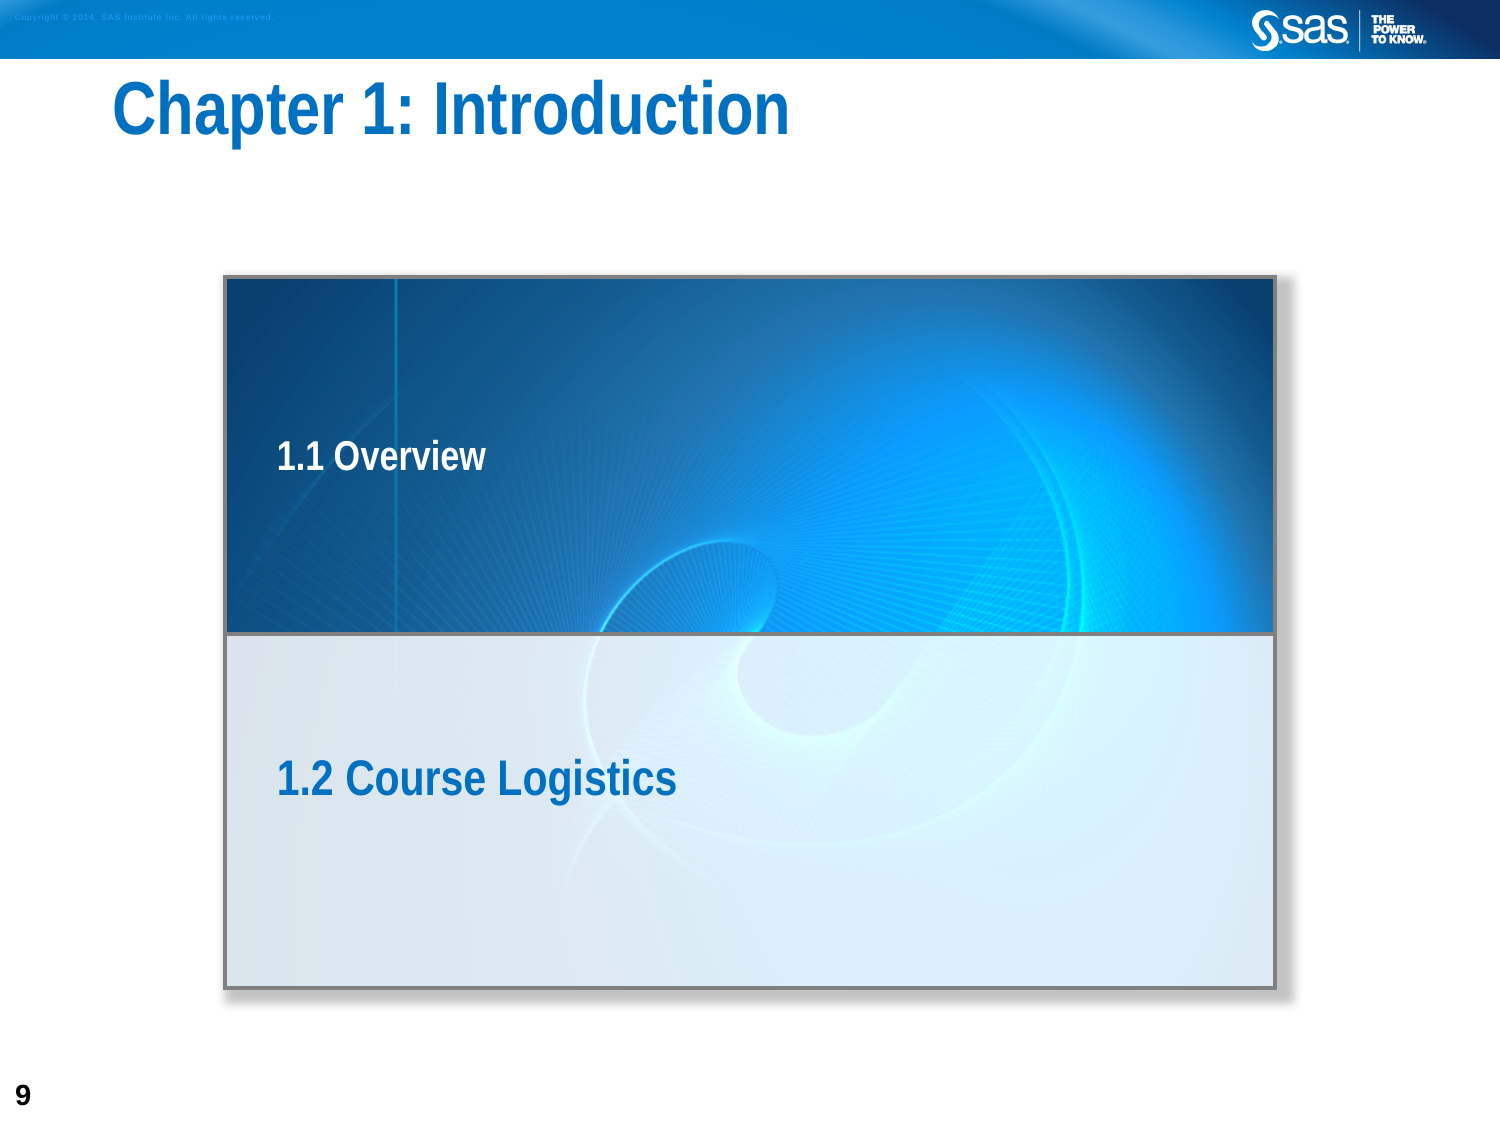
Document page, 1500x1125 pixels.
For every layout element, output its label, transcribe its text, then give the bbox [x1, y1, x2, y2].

picture [0, 0, 1500, 59]
picture [224, 277, 1275, 991]
title Chapter 1: Introduction [112, 75, 1500, 187]
